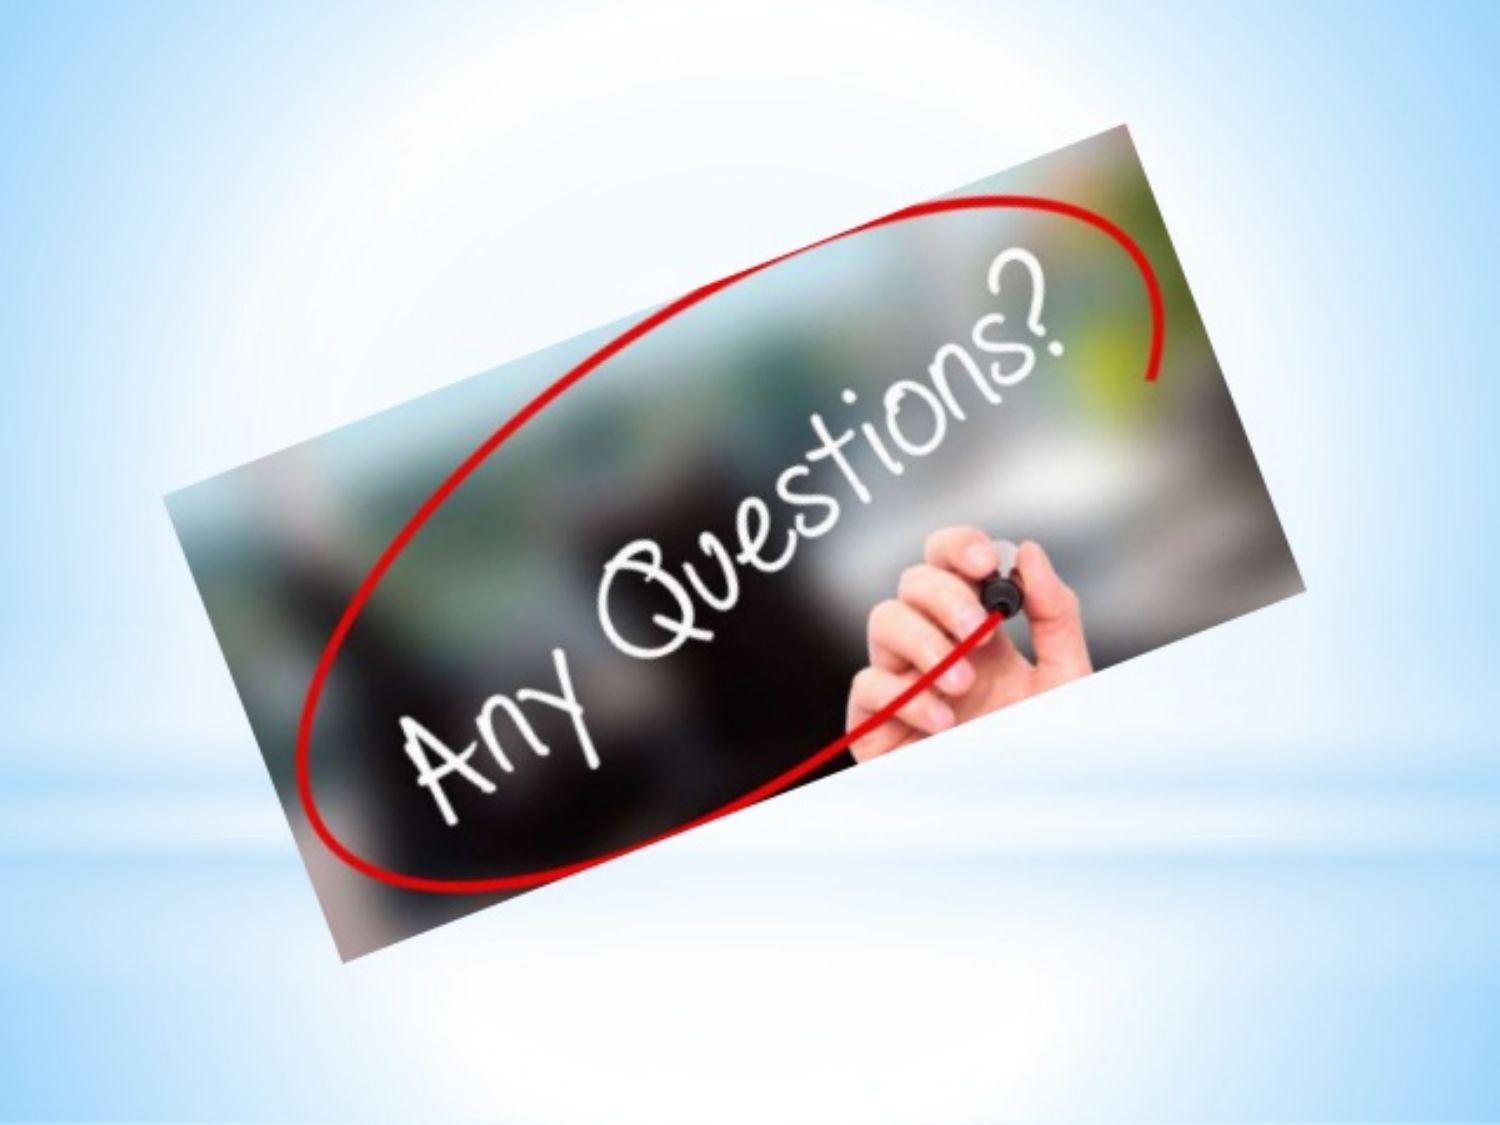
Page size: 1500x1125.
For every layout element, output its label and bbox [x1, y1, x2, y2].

list [0, 0, 1500, 1125]
